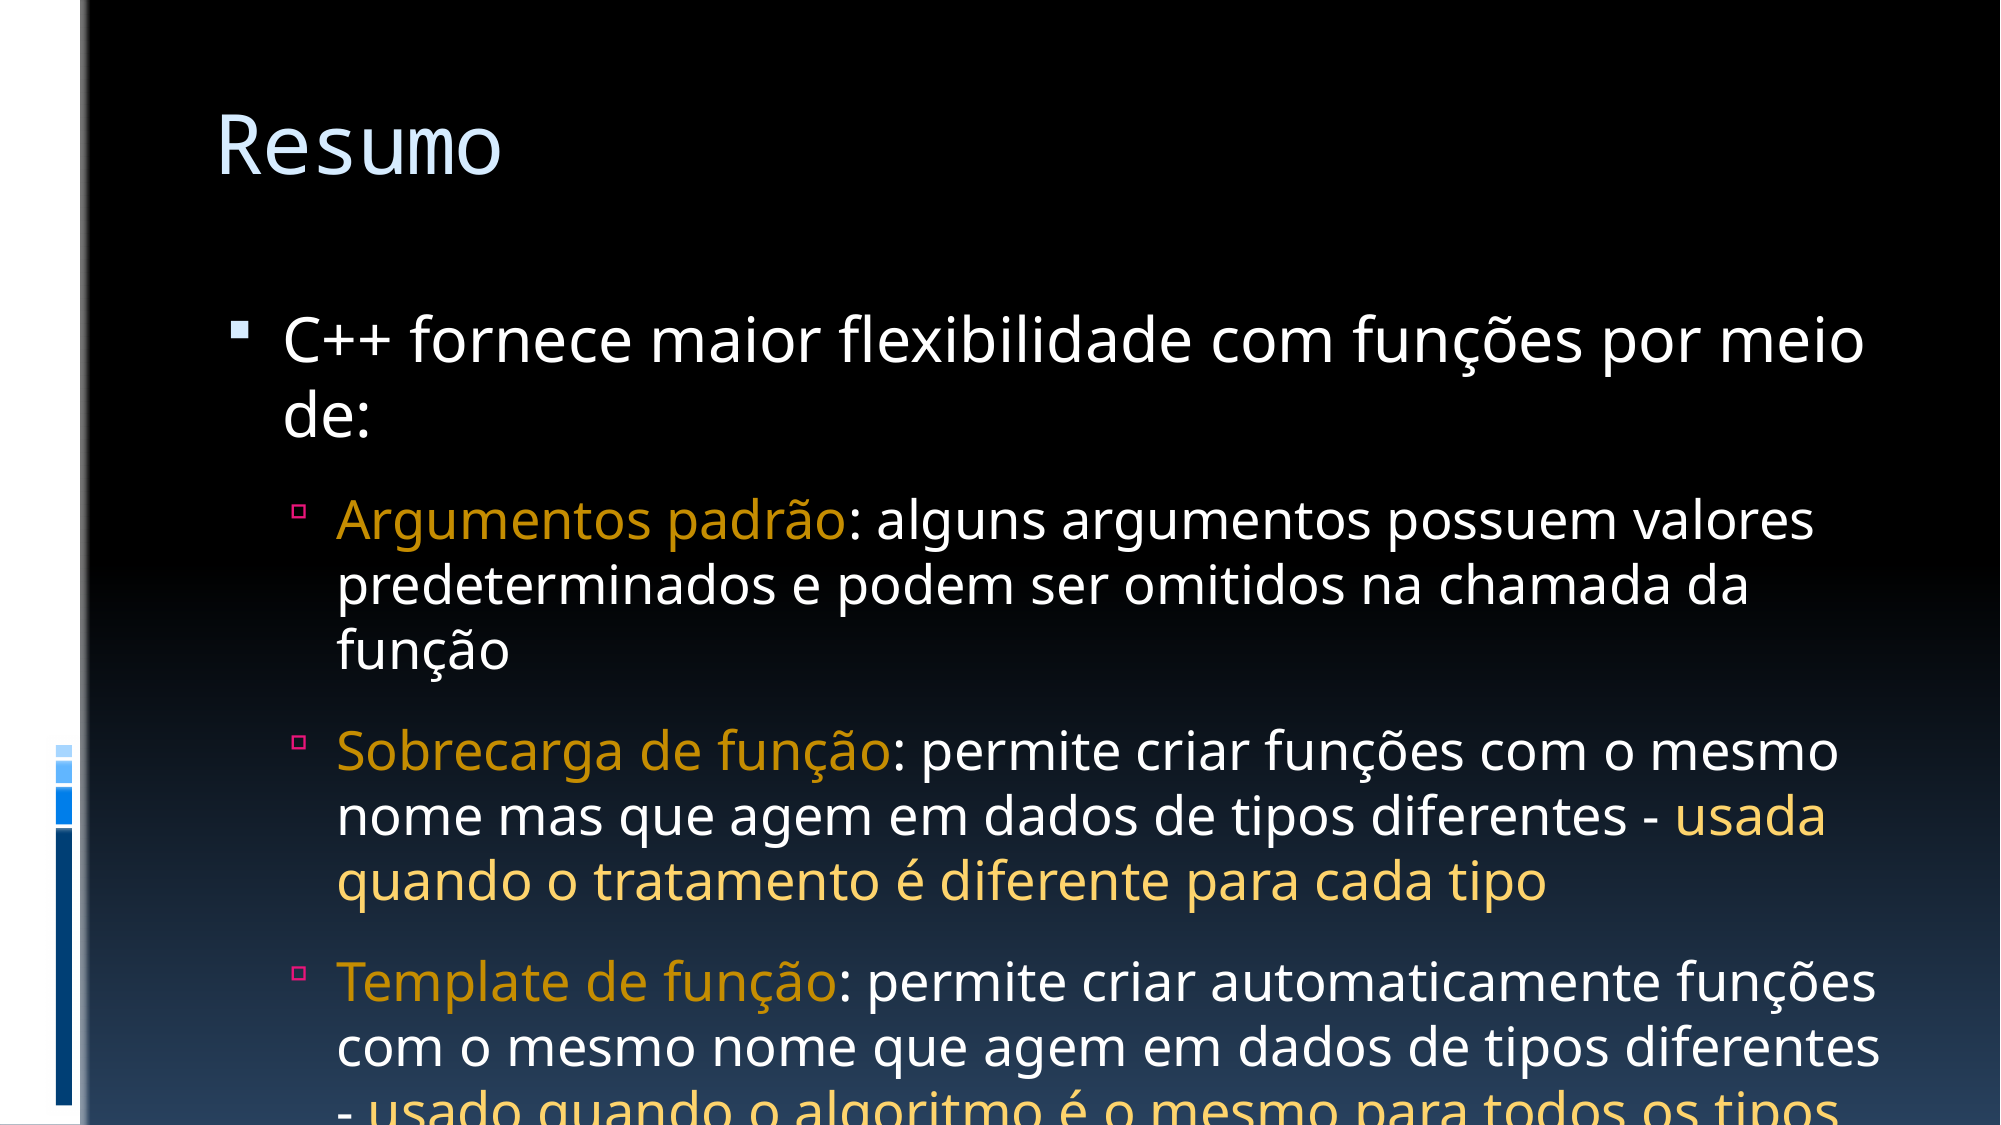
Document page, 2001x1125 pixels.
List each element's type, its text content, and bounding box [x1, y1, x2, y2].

list C++ fornece maior flexibilidade com funções por meio de: Argumentos padrão: alguns argumentos possuem valores predeterminados e podem ser omitidos na chamada da função Sobrecarga de função: permite criar funções com o mesmo nome mas que agem em dados de tipos diferentes - usada quando o tratamento é diferente para cada tipo Template de função: permite criar automaticamente funções com o mesmo nome que agem em dados de tipos diferentes - usado quando o algoritmo é o mesmo para todos os tipos [200, 292, 1900, 1043]
title Resumo [200, 83, 1900, 234]
